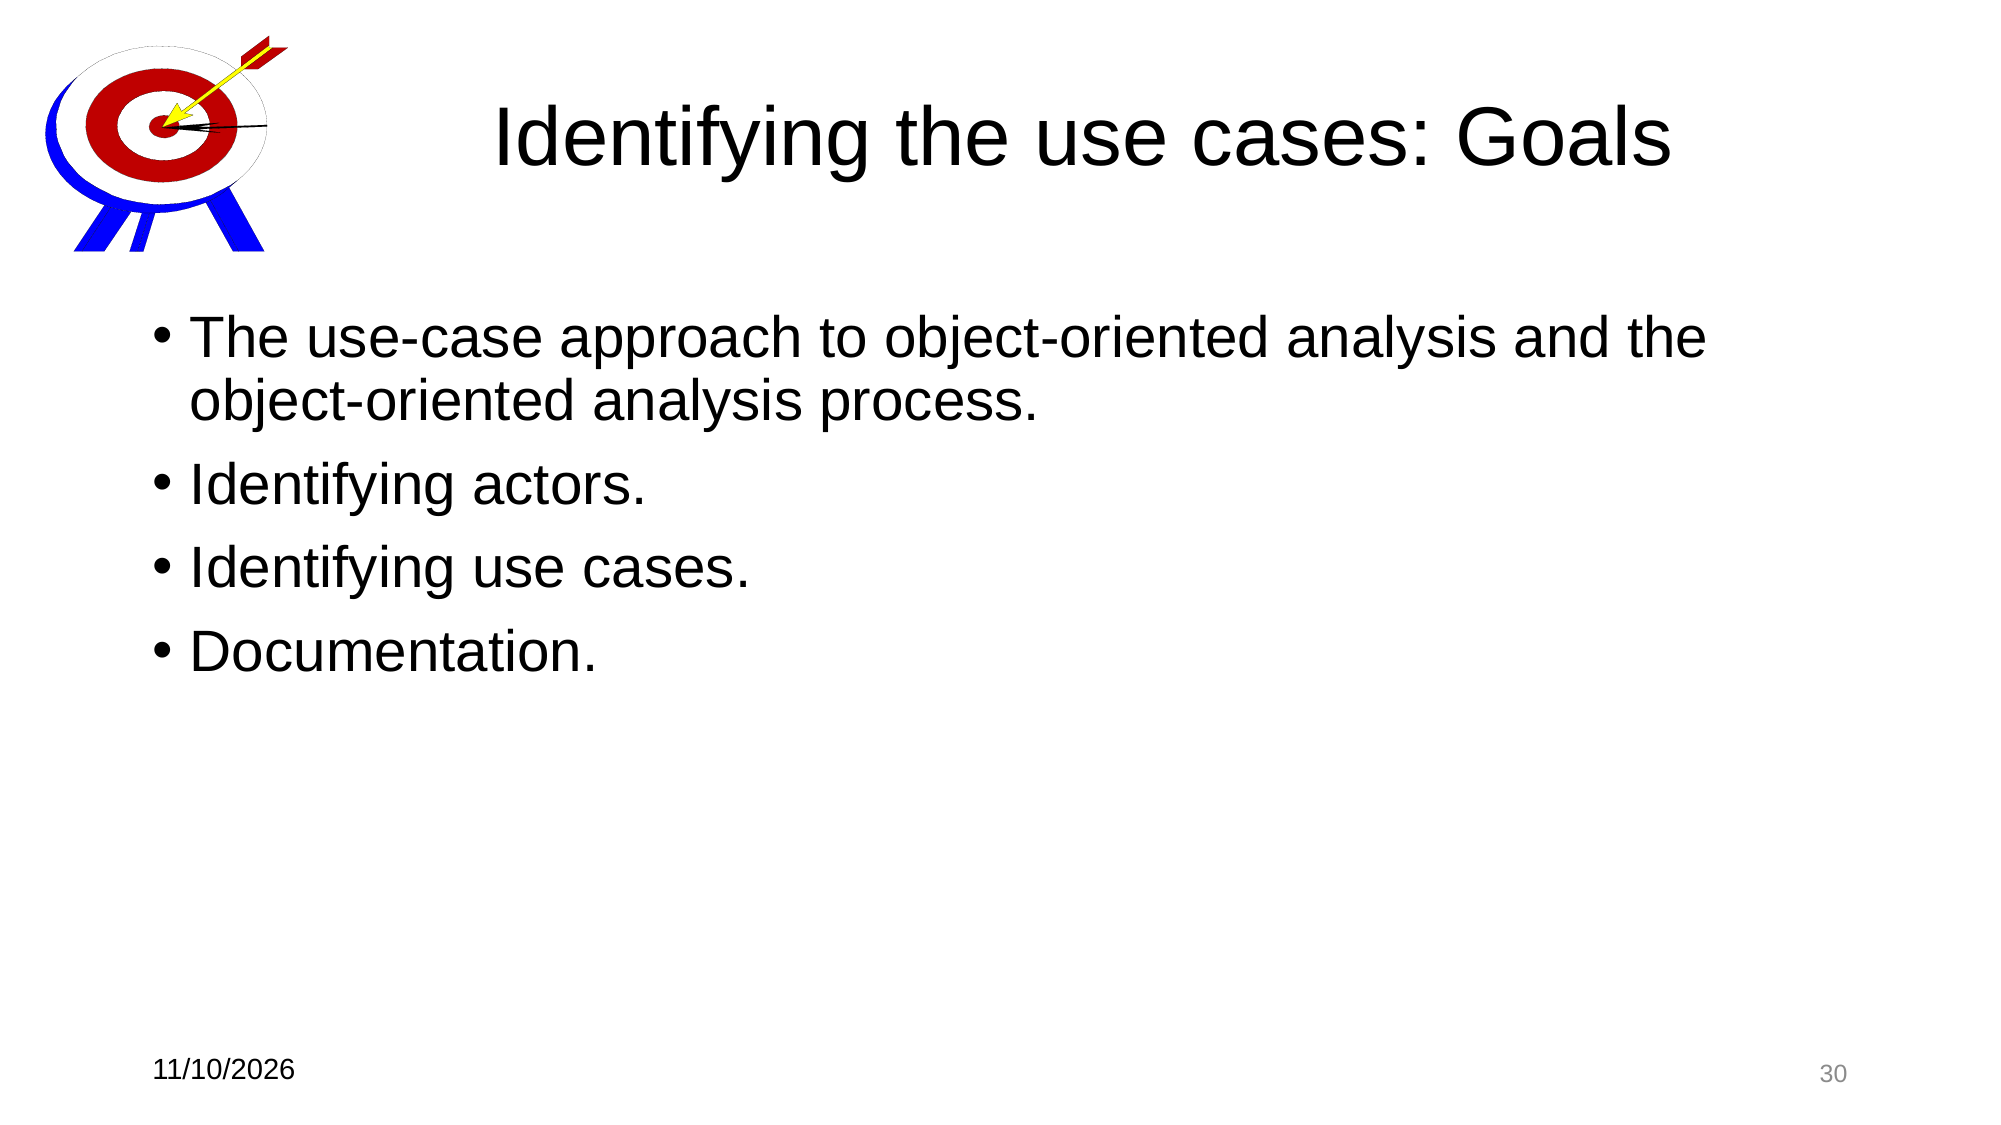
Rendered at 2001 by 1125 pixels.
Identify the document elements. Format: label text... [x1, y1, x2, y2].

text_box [33, 24, 303, 265]
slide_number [137, 1042, 588, 1103]
title Identifying the use cases: Goals [303, 45, 1900, 233]
slide_number 30 [1412, 1042, 1863, 1103]
list The use-case approach to object-oriented analysis and the object-oriented analysis process. Identifying actors. Identifying use cases. Documentation. [137, 299, 1863, 1014]
